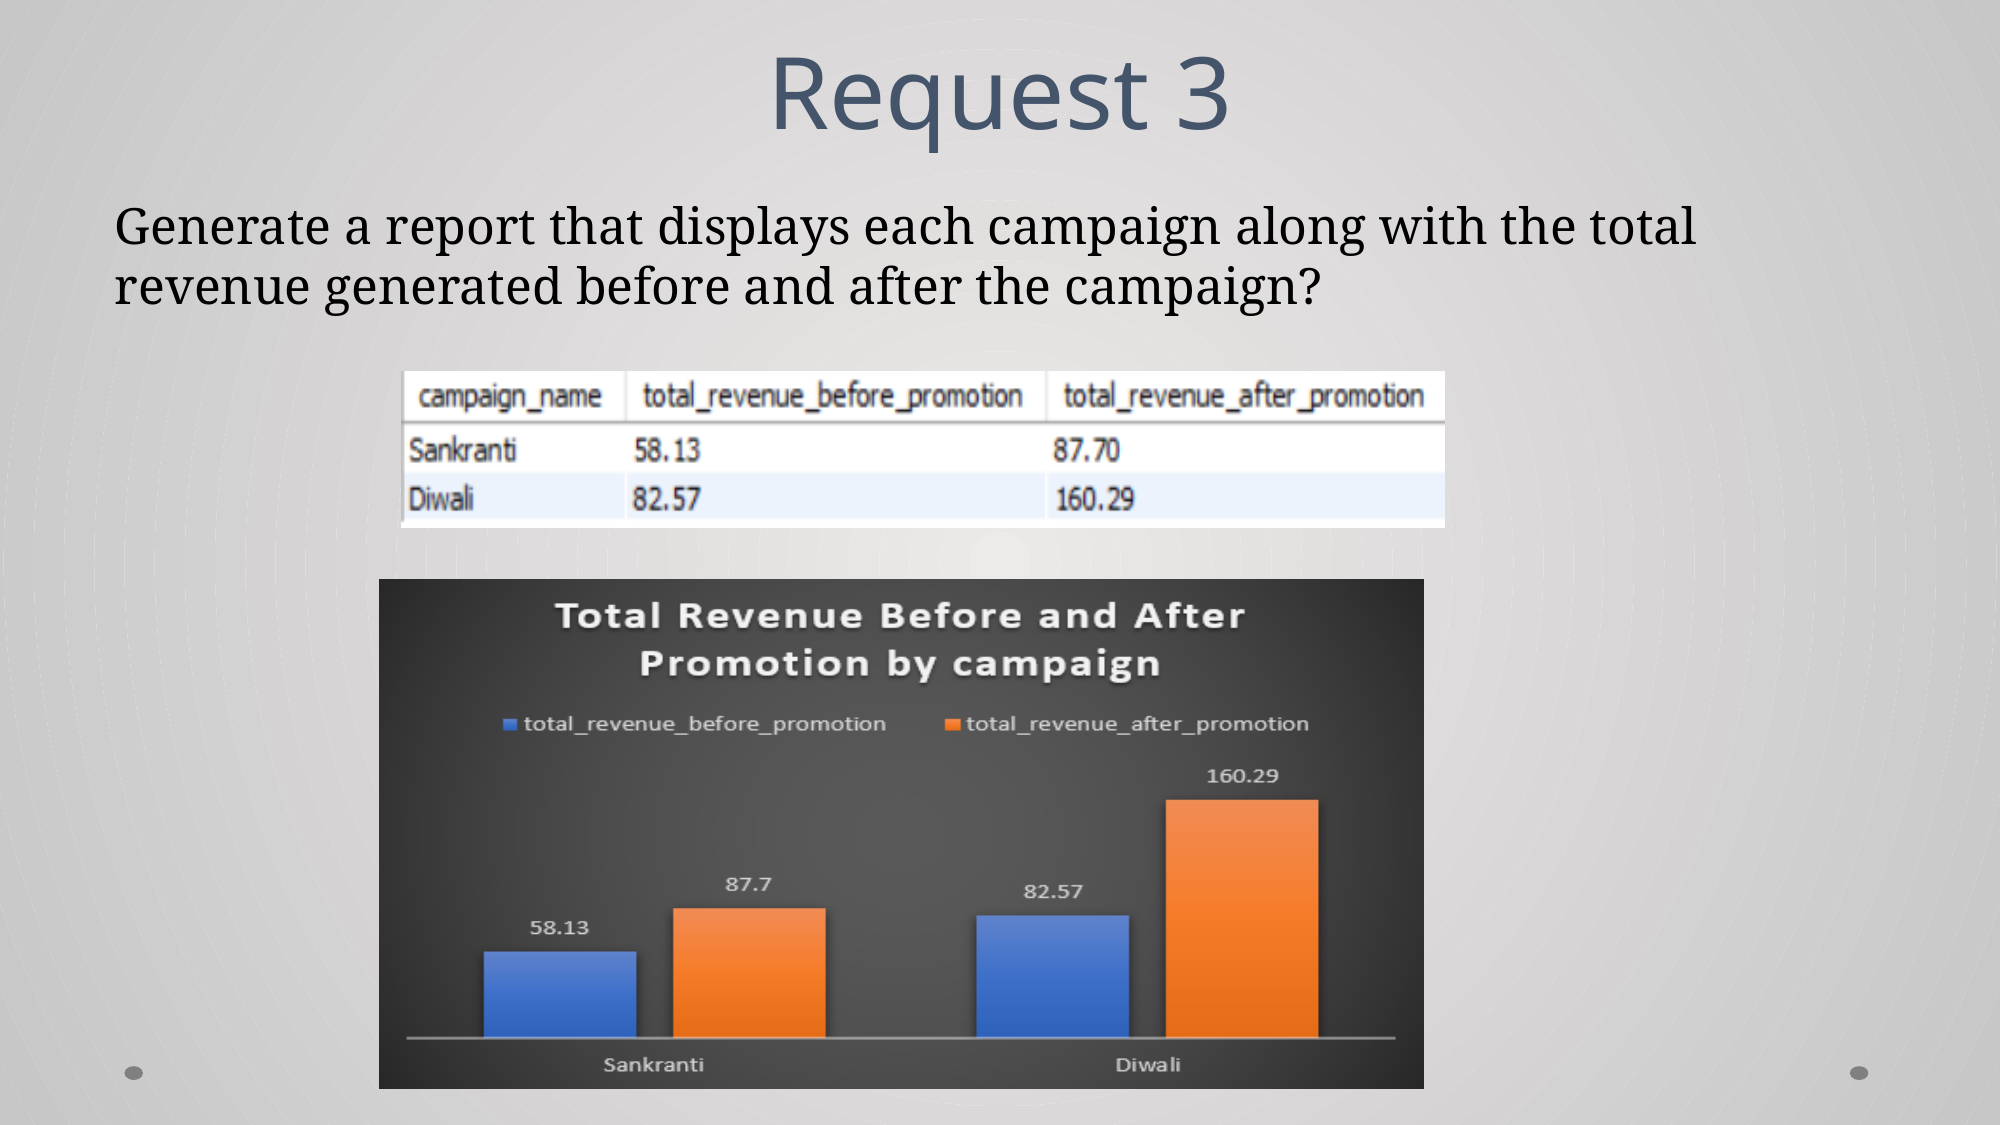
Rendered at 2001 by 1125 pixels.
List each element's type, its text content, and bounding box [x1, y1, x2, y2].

list Generate a report that displays each campaign along with the total revenue generated before and after the campaign? [99, 186, 1900, 1005]
picture [400, 371, 1445, 528]
title Request 3 [99, 36, 1900, 157]
picture [379, 579, 1424, 1089]
